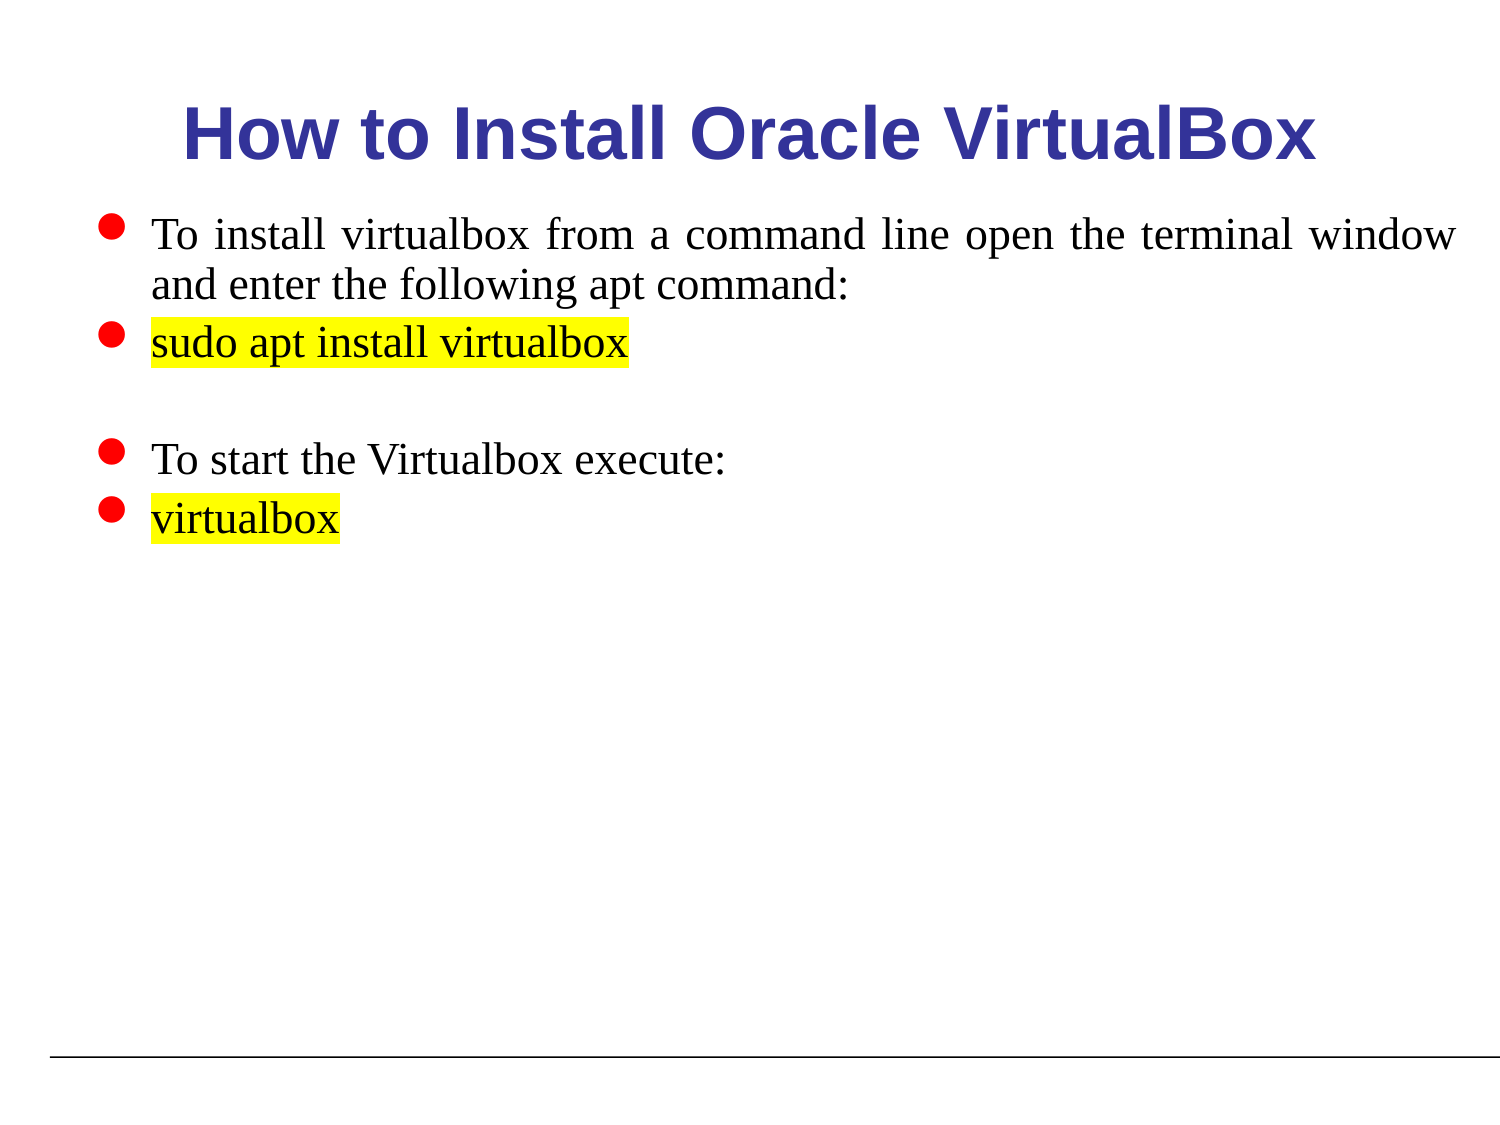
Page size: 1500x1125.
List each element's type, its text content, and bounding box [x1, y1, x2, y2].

list To install virtualbox from a command line open the terminal window and enter the following apt command: sudo apt install virtualbox To start the Virtualbox execute: virtualbox [79, 202, 1473, 1003]
title How to Install Oracle VirtualBox [0, 56, 1500, 203]
